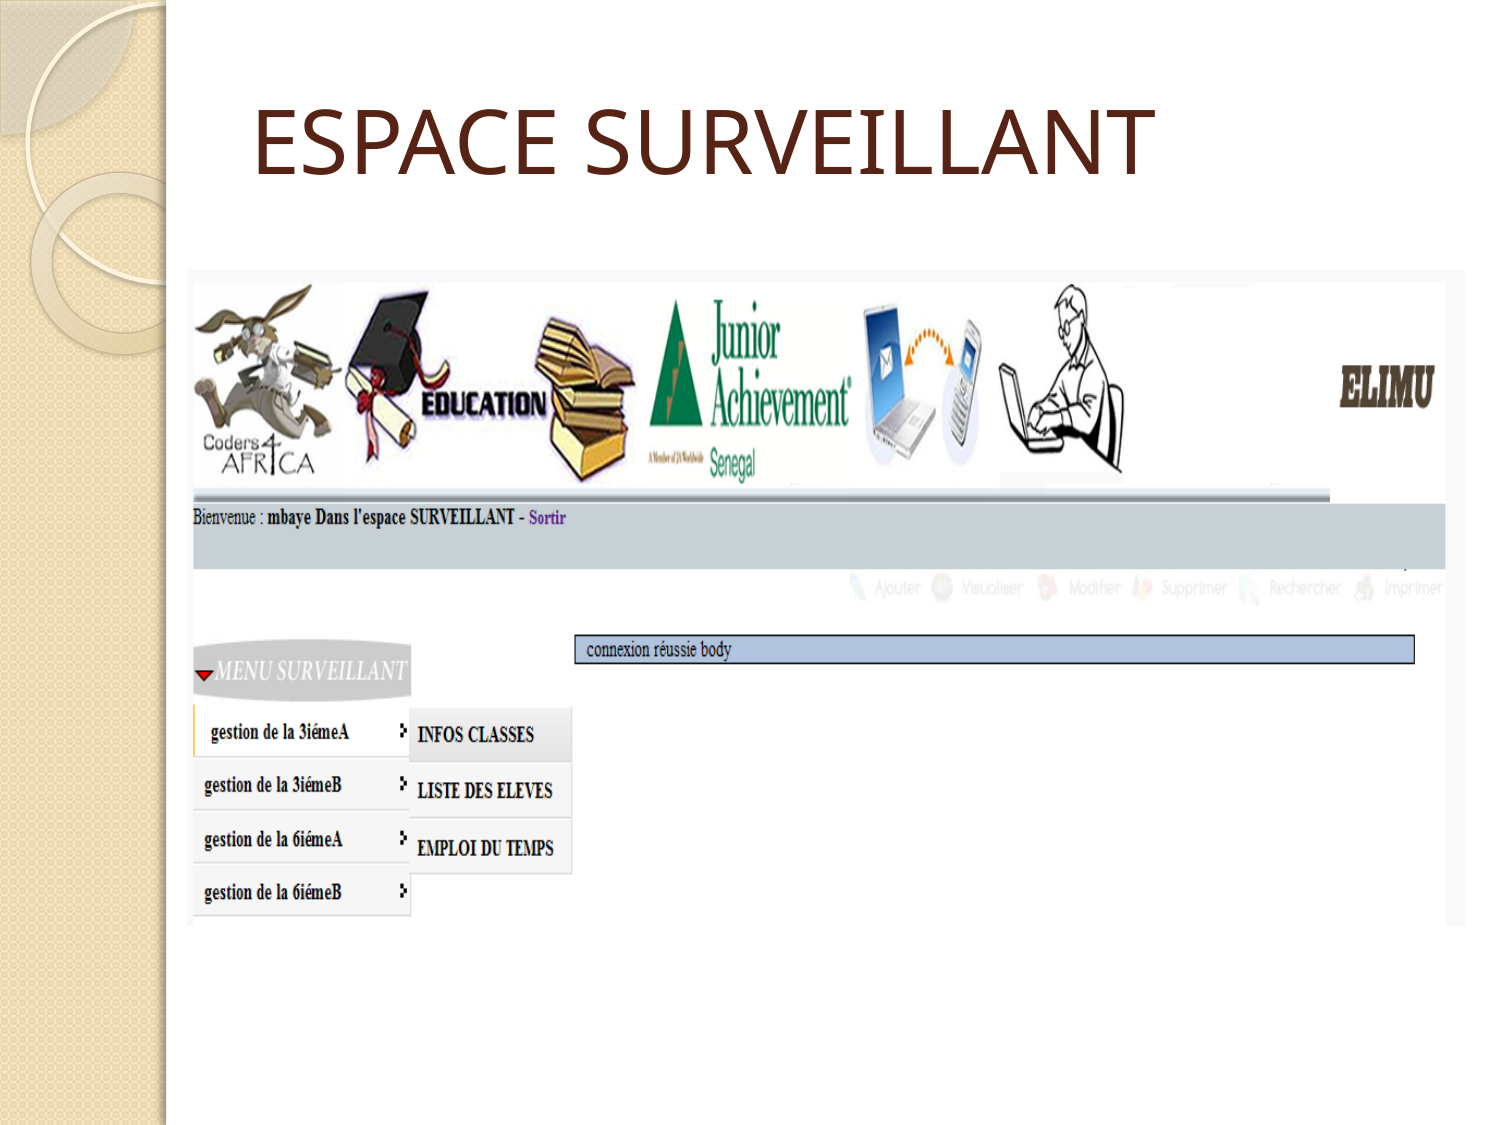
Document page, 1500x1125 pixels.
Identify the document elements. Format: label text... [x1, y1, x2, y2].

title ESPACE SURVEILLANT [235, 45, 1466, 233]
picture [187, 269, 1466, 927]
